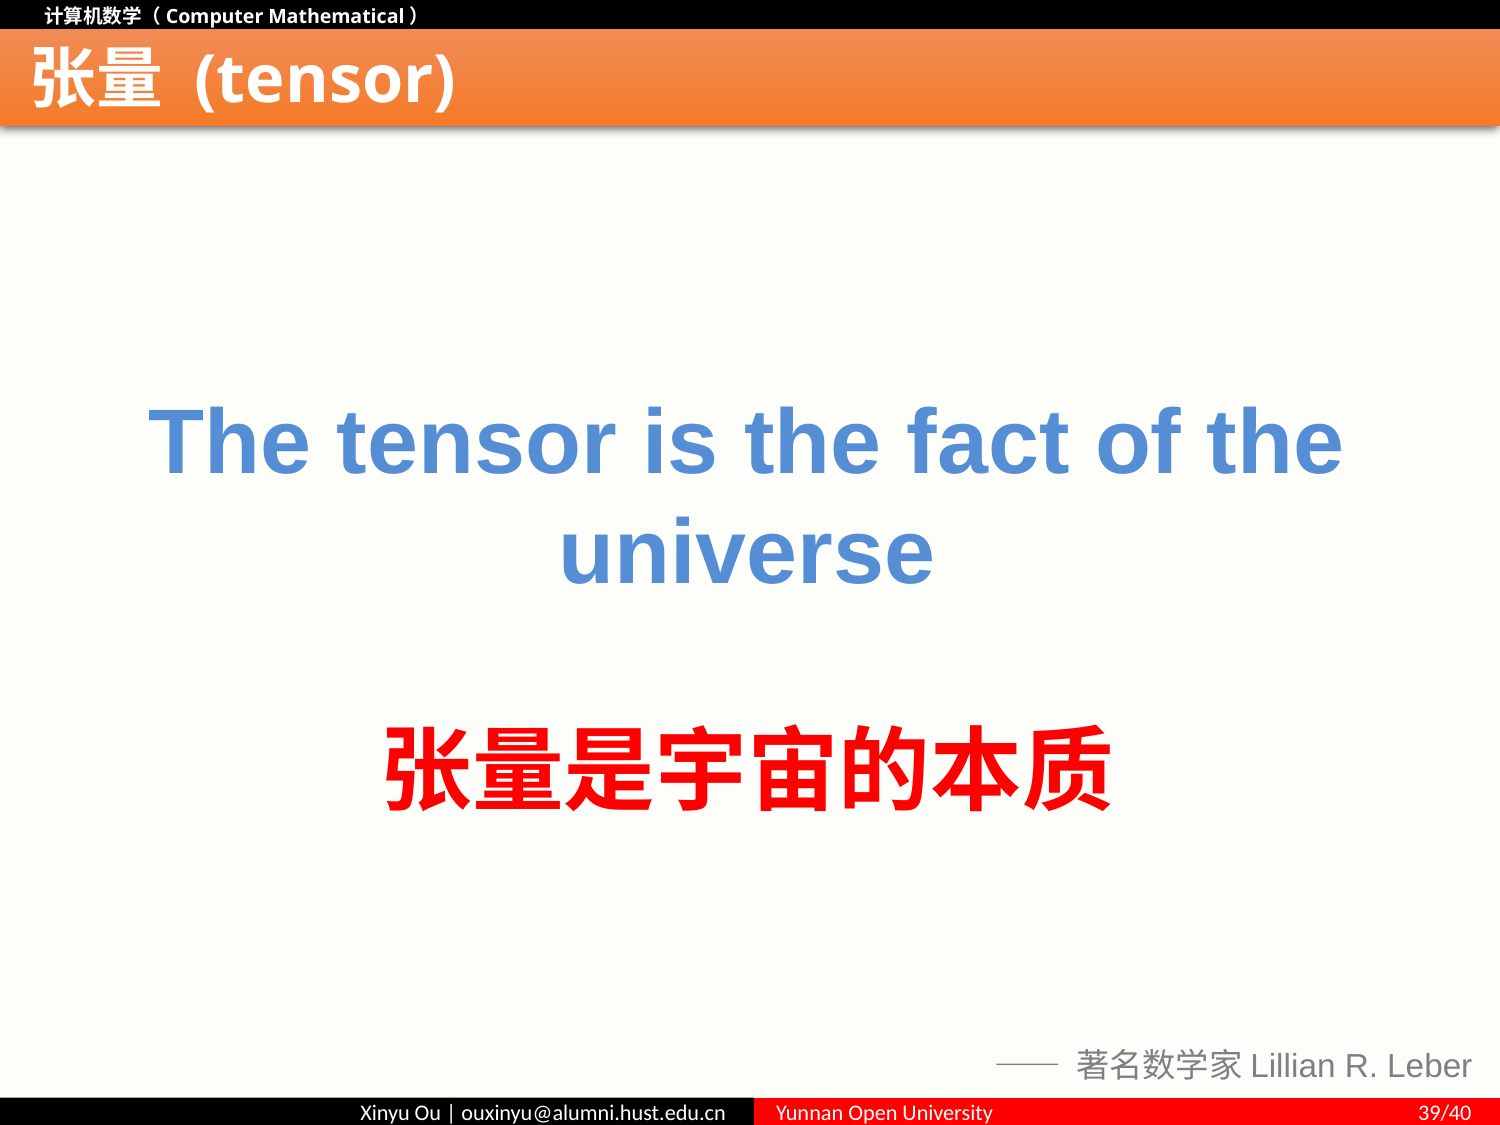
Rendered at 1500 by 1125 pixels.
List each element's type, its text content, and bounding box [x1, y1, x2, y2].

text_box —— 著名数学家Lillian R. Leber [979, 1036, 1488, 1092]
title 张量 (tensor) [0, 35, 1500, 117]
text_box The tensor is the fact of the universe 张量是宇宙的本质 [0, 374, 1498, 830]
